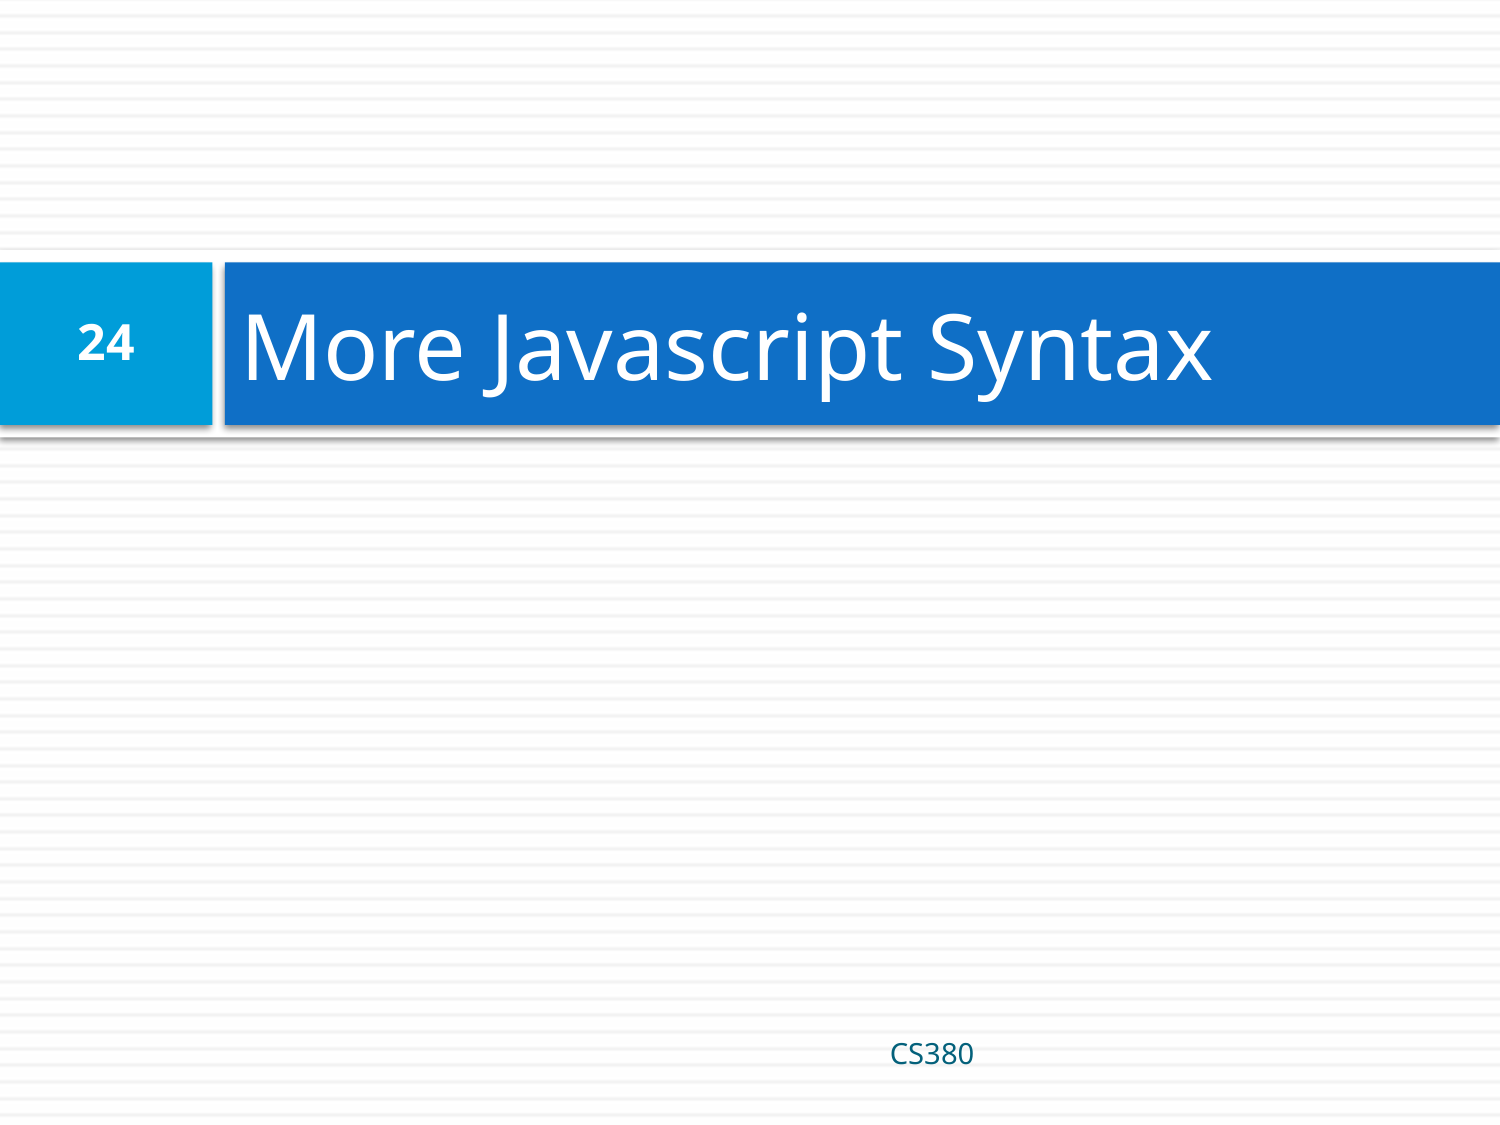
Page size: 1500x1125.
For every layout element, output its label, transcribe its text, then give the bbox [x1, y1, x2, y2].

slide_number 24 [0, 287, 213, 403]
title More Javascript Syntax [224, 262, 1476, 426]
footer CS380 [99, 1025, 990, 1085]
